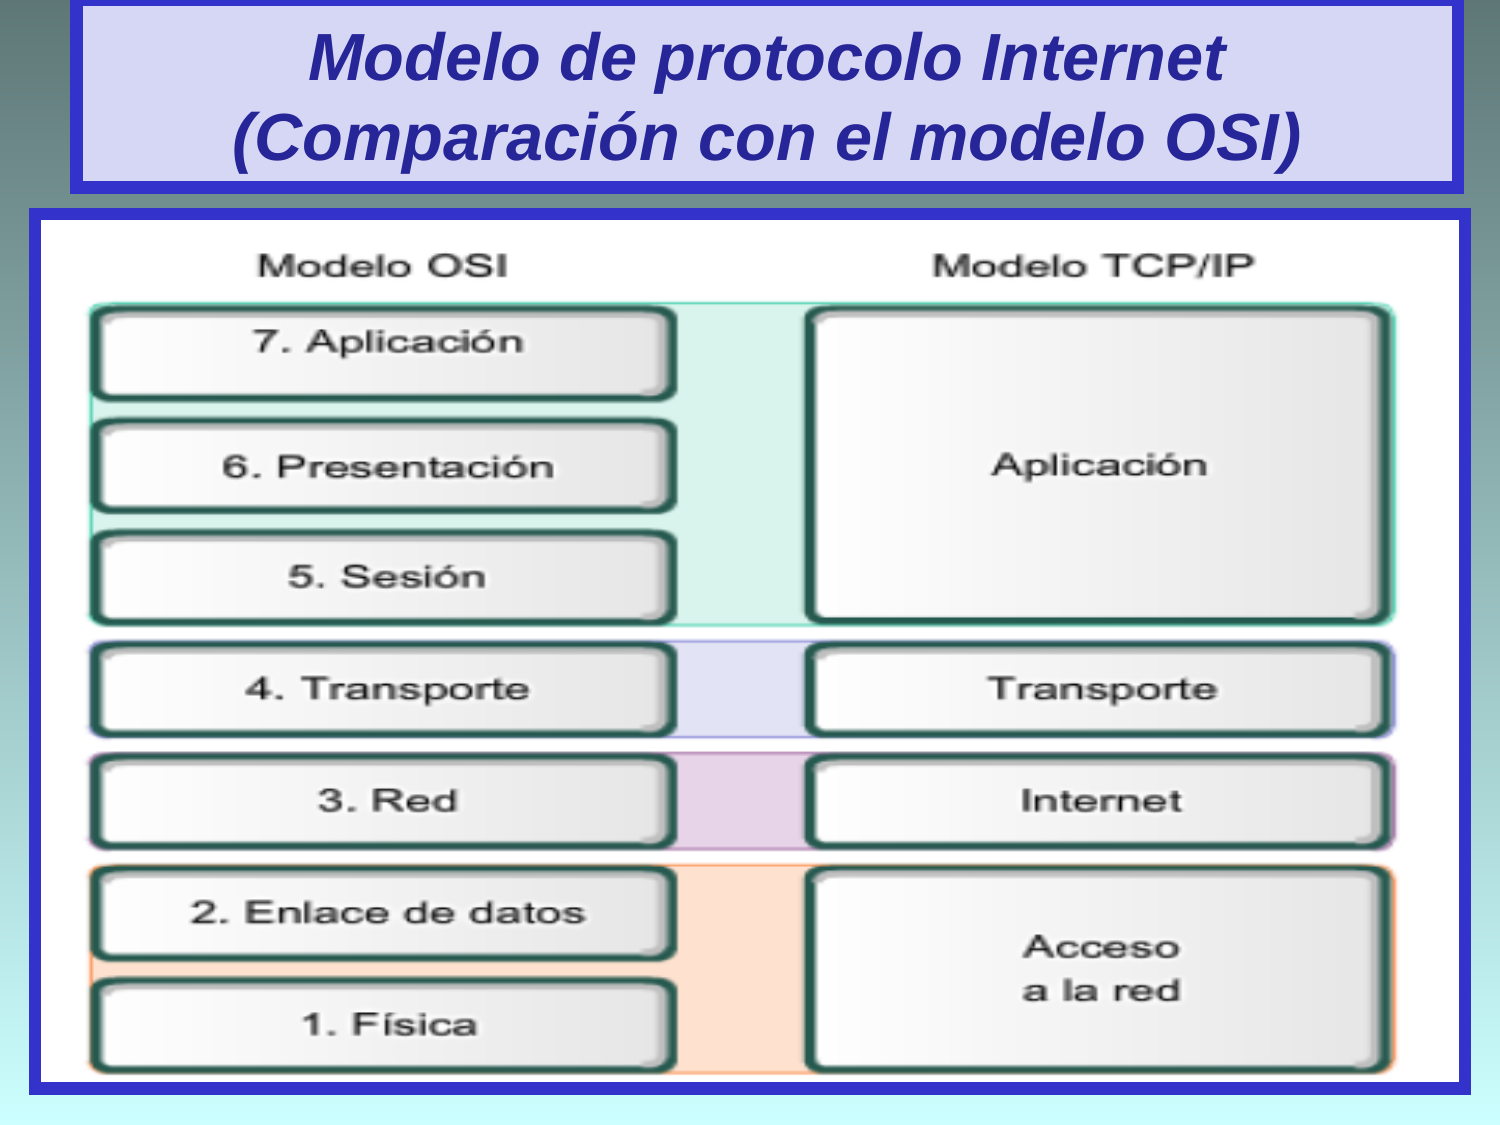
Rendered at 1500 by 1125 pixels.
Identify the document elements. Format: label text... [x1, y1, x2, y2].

title Modelo de protocolo Internet (Comparación con el modelo OSI) [76, 0, 1459, 188]
picture [40, 219, 1460, 1083]
